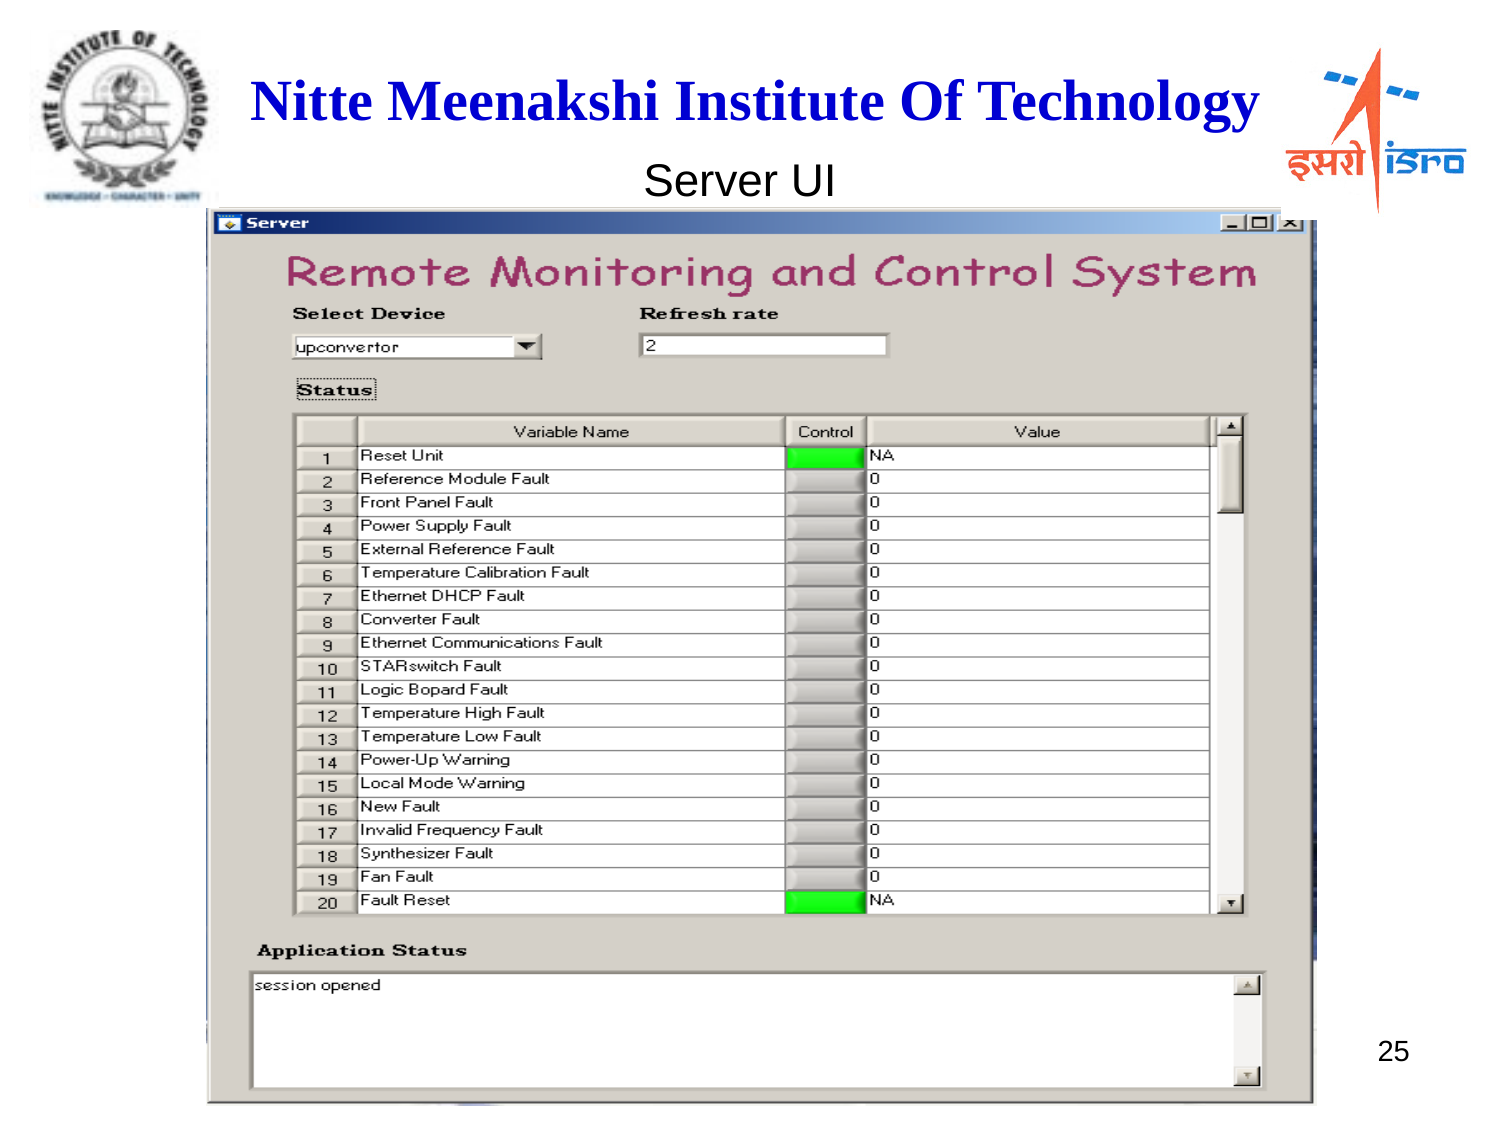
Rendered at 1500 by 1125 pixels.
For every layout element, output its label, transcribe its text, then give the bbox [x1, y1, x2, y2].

slide_number ‹#› [1322, 1024, 1425, 1103]
text_box Nitte Meenakshi Institute Of Technology [224, 54, 1276, 140]
picture [29, 30, 1471, 1107]
title Server UI [224, 140, 1276, 206]
